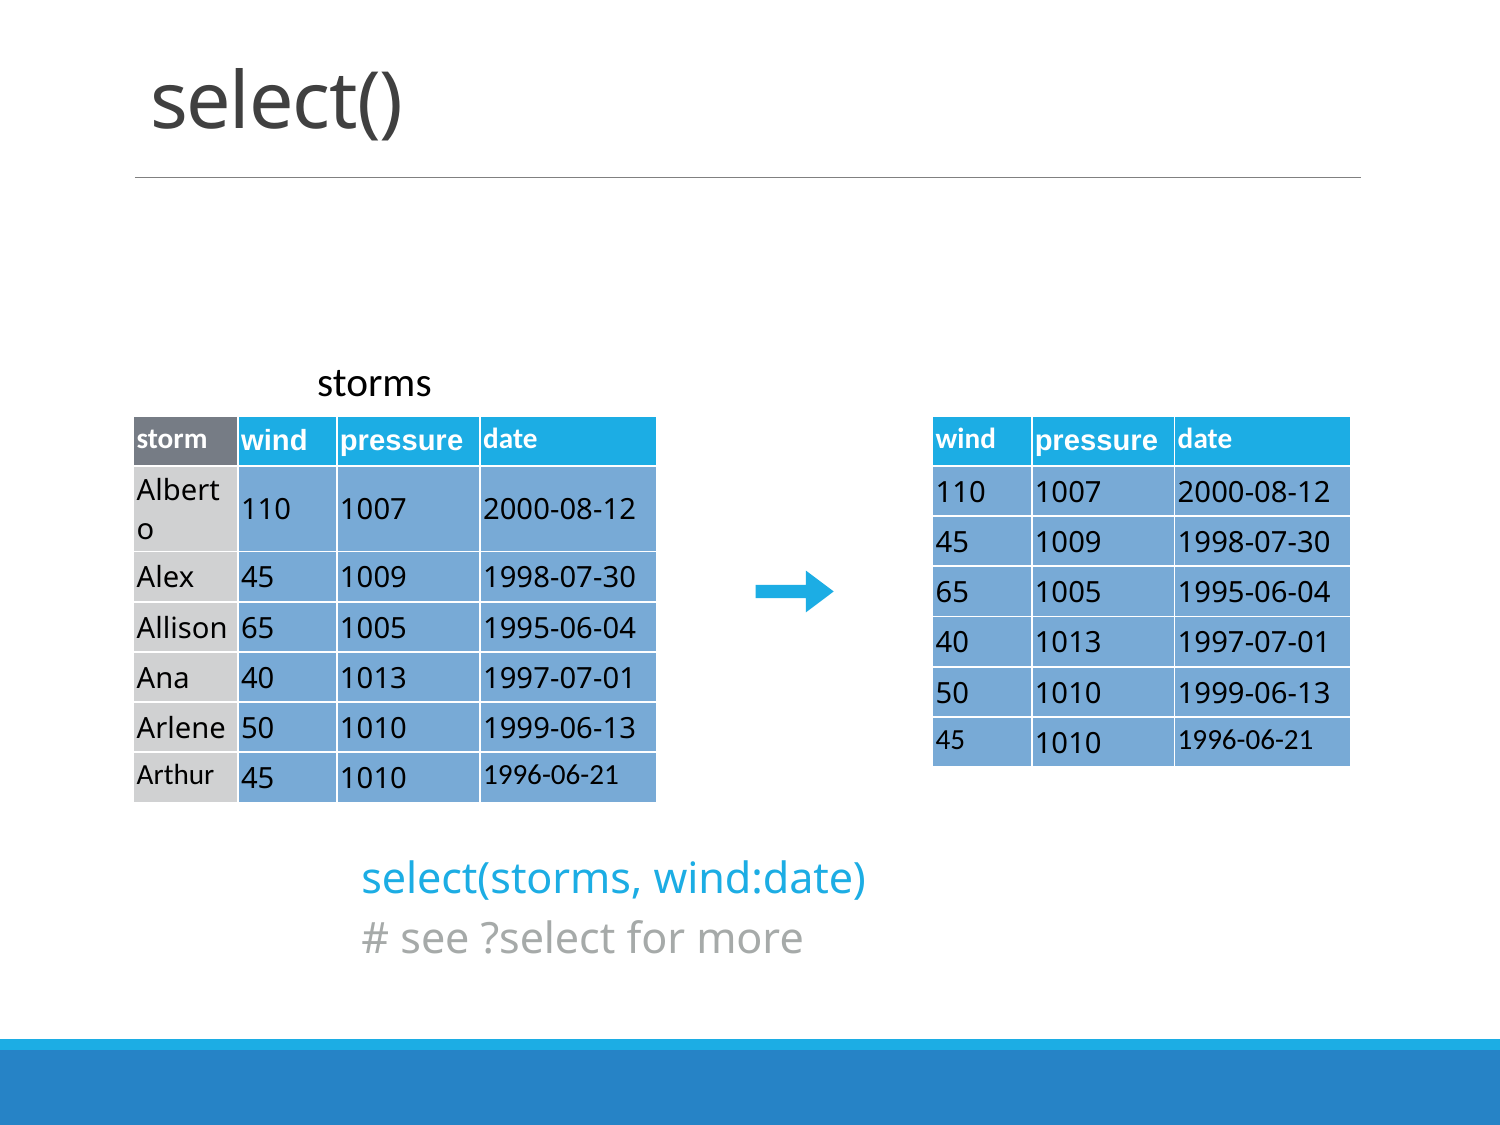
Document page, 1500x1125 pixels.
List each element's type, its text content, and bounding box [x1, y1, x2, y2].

table_cell 1007 [338, 467, 479, 551]
table_cell 1995-06-04 [1175, 567, 1350, 616]
table_cell 45 [933, 718, 1031, 766]
table_cell 45 [239, 552, 336, 601]
table_header storm [134, 417, 237, 465]
table_cell 1013 [1033, 617, 1174, 666]
table_cell 1010 [1033, 668, 1174, 716]
table_cell 110 [239, 467, 336, 551]
table_cell 1010 [338, 703, 479, 751]
table_cell 1998-07-30 [1175, 517, 1350, 565]
table_header wind [239, 417, 336, 465]
table_header pressure [1033, 417, 1174, 465]
table_cell 2000-08-12 [1175, 467, 1350, 515]
table_cell 1009 [338, 552, 479, 601]
table_cell 45 [239, 753, 336, 802]
text_box storms [312, 357, 457, 414]
table_cell 1007 [1033, 467, 1174, 515]
table_header pressure [338, 417, 479, 465]
table_cell 1010 [338, 753, 479, 802]
table_cell Alex [134, 552, 237, 601]
table_cell Alberto [134, 467, 237, 551]
table_cell 1996-06-21 [481, 753, 656, 802]
table_cell Arlene [134, 703, 237, 751]
table_cell 50 [933, 668, 1031, 716]
table_cell 1013 [338, 653, 479, 701]
table_cell 2000-08-12 [481, 467, 656, 551]
table_cell 1005 [1033, 567, 1174, 616]
table_header date [1175, 417, 1350, 465]
table_cell Arthur [134, 753, 237, 802]
table_cell 40 [239, 653, 336, 701]
table_cell 50 [239, 703, 336, 751]
table_cell 1999-06-13 [1175, 668, 1350, 716]
table_header wind [933, 417, 1031, 465]
table_cell 1010 [1033, 718, 1174, 766]
table_cell Allison [134, 603, 237, 651]
table_cell 1998-07-30 [481, 552, 656, 601]
title select() [135, 47, 1373, 155]
table_cell 1996-06-21 [1175, 718, 1350, 766]
text_box [755, 570, 834, 613]
table_cell 1005 [338, 603, 479, 651]
table_cell 110 [933, 467, 1031, 515]
text_box select(storms, wind:date) # see ?select for more [356, 845, 1143, 976]
table_cell 40 [933, 617, 1031, 666]
table_cell Ana [134, 653, 237, 701]
table_header date [481, 417, 656, 465]
table_cell 65 [239, 603, 336, 651]
table_cell 1997-07-01 [481, 653, 656, 701]
table_cell 1009 [1033, 517, 1174, 565]
table_cell 65 [933, 567, 1031, 616]
table_cell 1999-06-13 [481, 703, 656, 751]
table_cell 1995-06-04 [481, 603, 656, 651]
table_cell 1997-07-01 [1175, 617, 1350, 666]
table_cell 45 [933, 517, 1031, 565]
